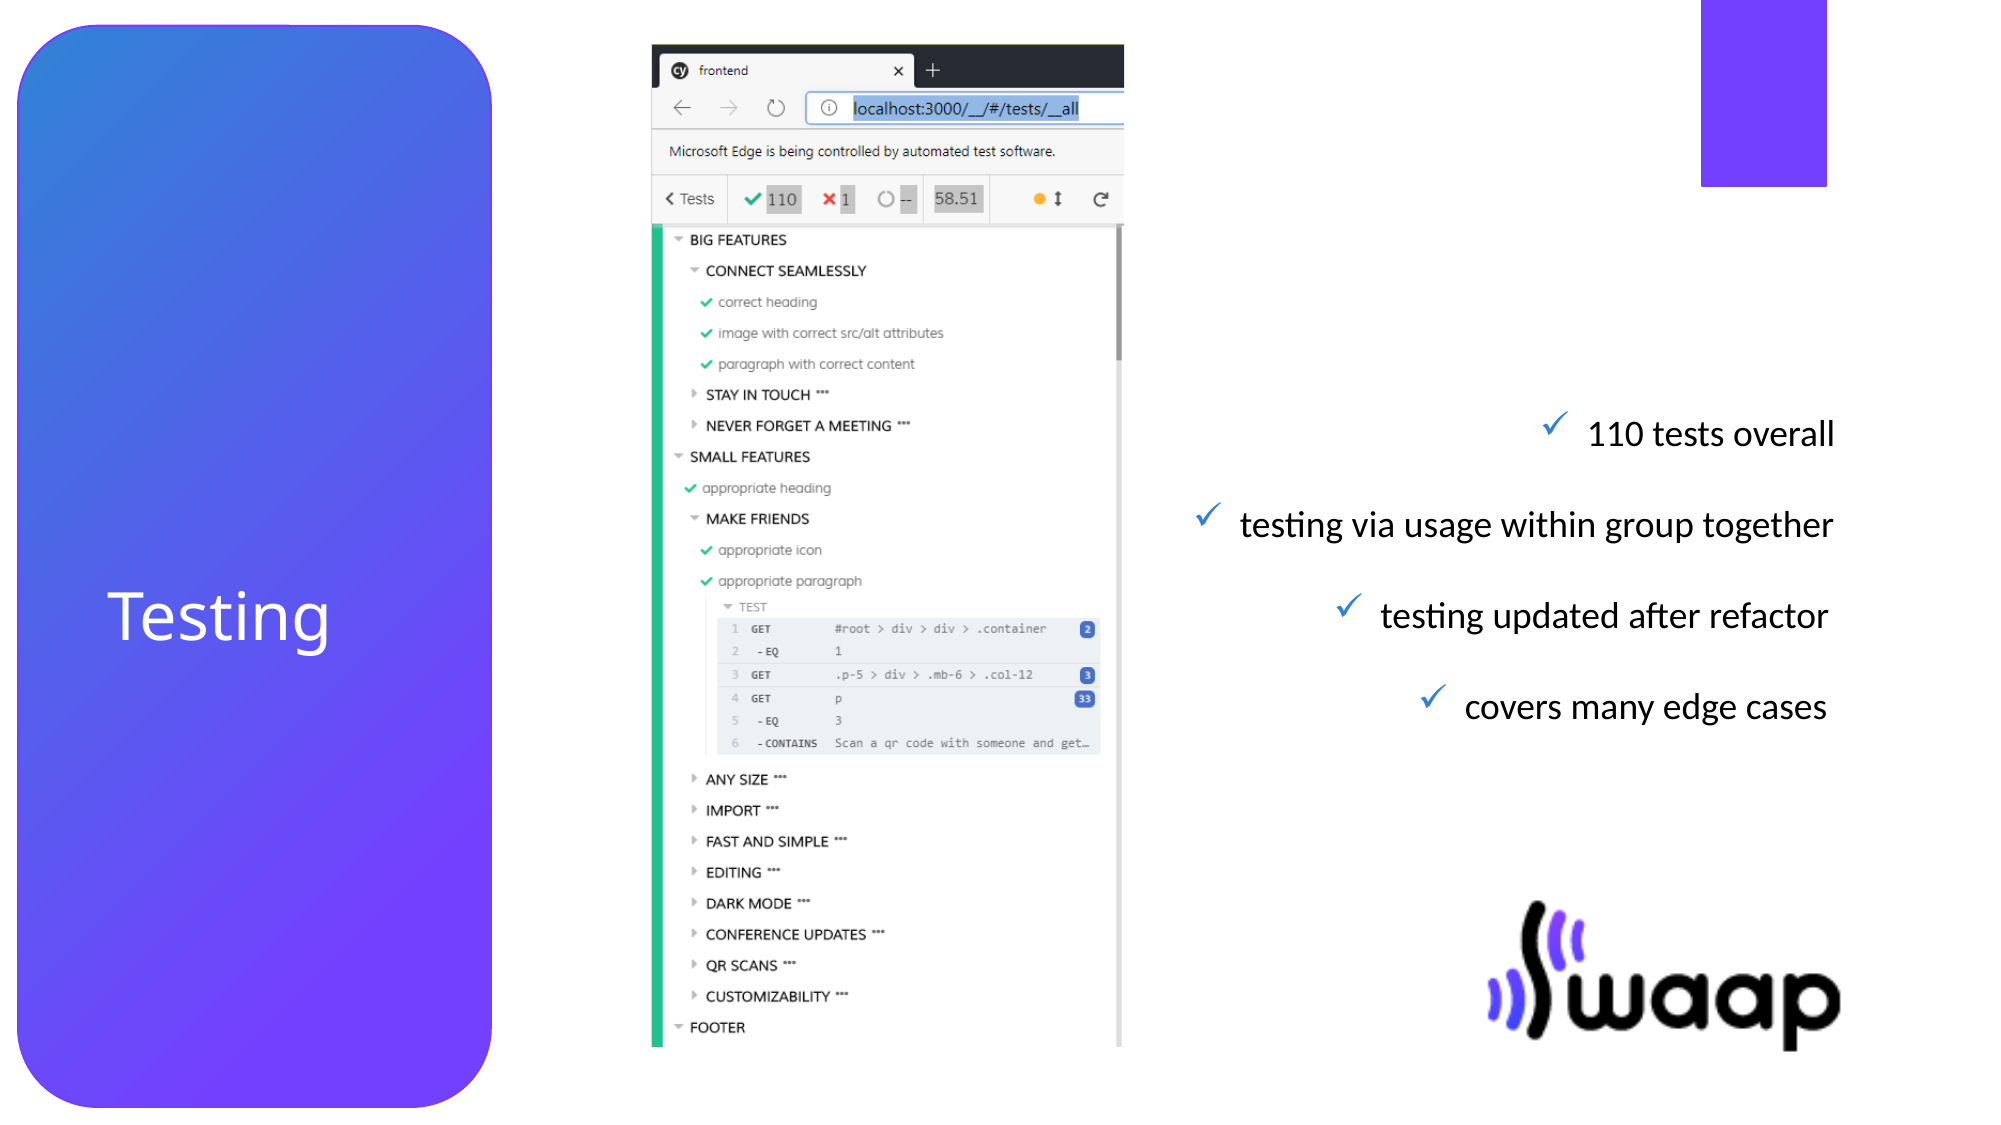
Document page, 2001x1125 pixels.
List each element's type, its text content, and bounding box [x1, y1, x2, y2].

text_box testing via usage within group together [1178, 492, 1852, 553]
title Testing [92, 397, 637, 663]
text_box [17, 24, 492, 1108]
text_box [1701, 0, 1827, 187]
text_box testing updated after refactor [1318, 583, 1852, 644]
text_box covers many edge cases [1403, 674, 1852, 735]
text_box 110 tests overall [1525, 401, 1852, 462]
picture [1482, 890, 1852, 1077]
picture [651, 44, 1125, 1047]
